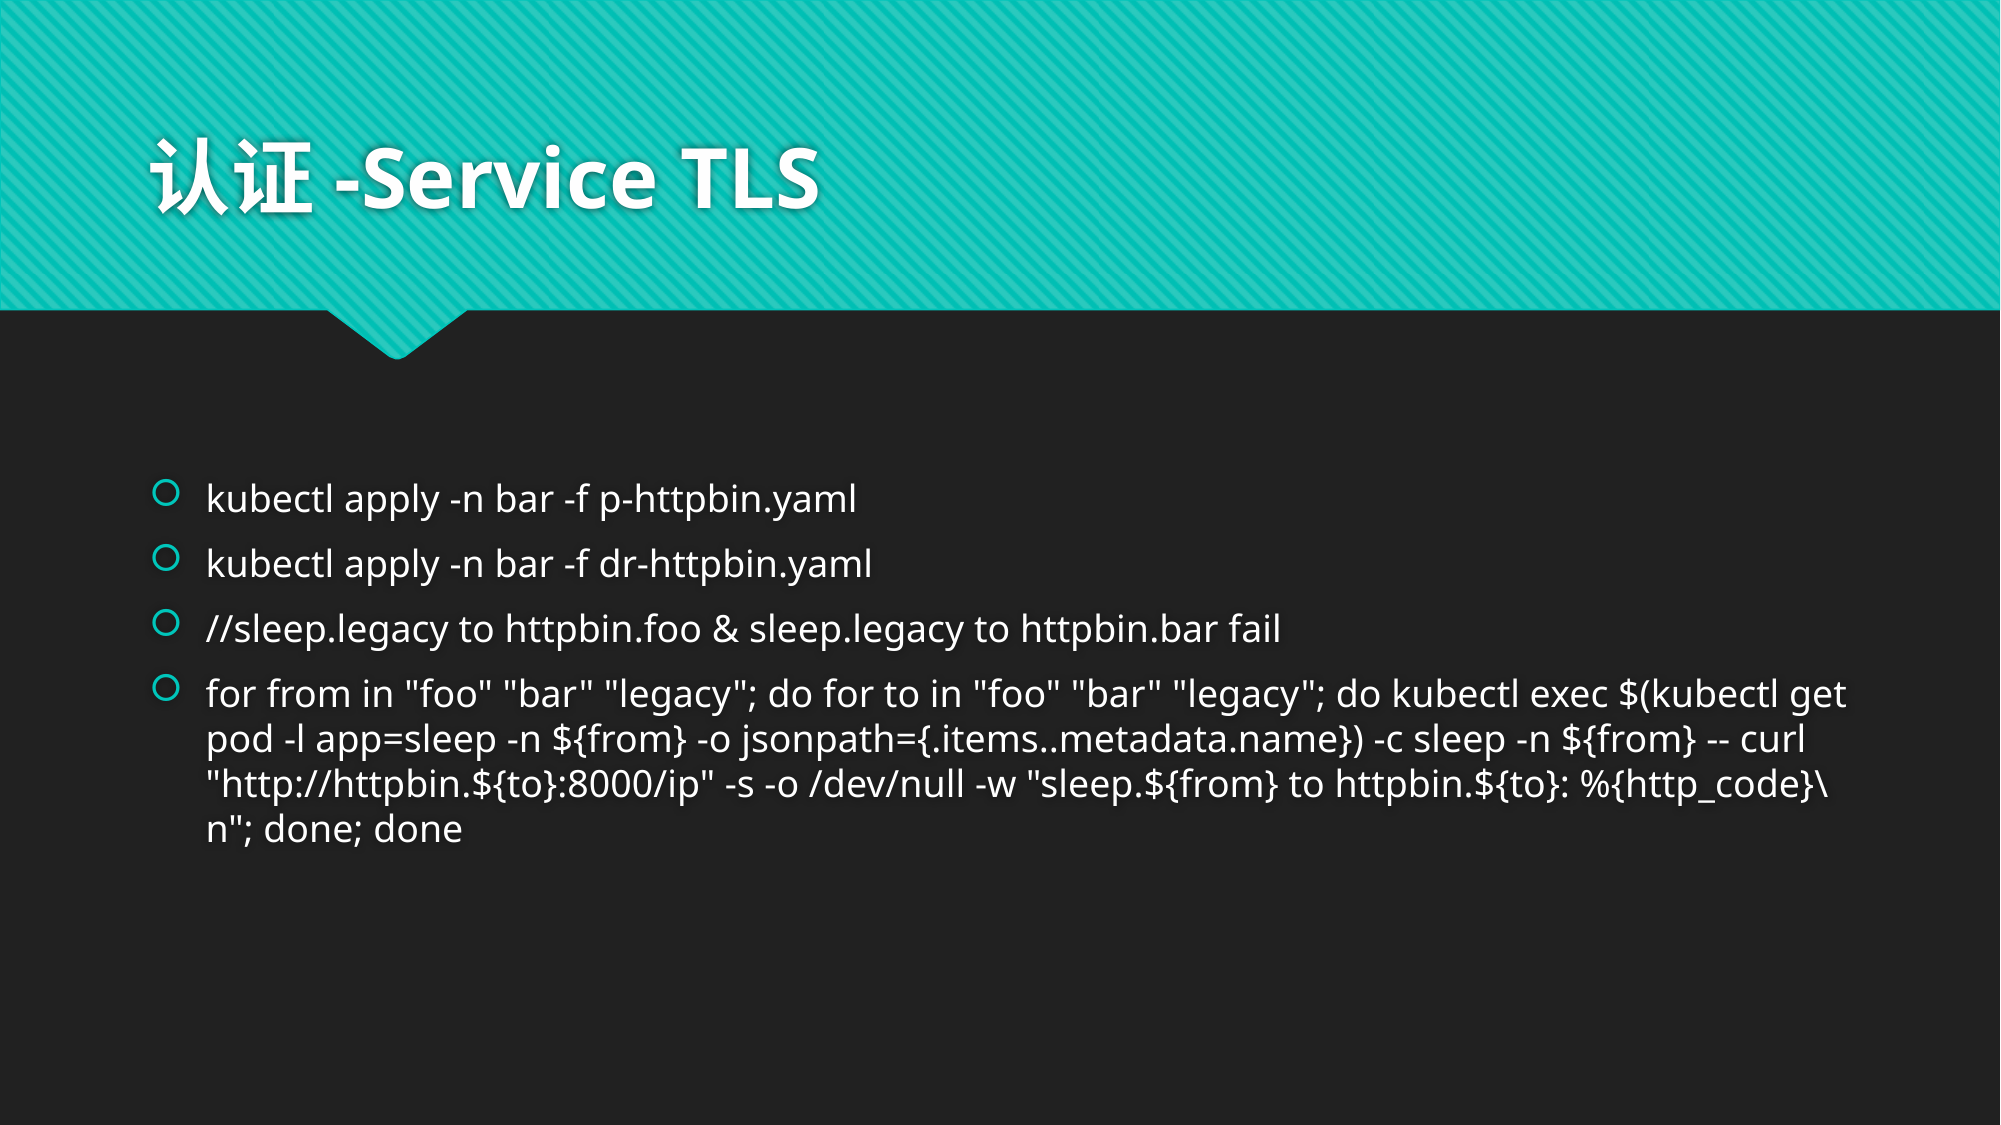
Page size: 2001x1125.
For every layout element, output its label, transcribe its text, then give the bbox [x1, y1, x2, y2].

title 认证-Service TLS [132, 73, 1868, 233]
list kubectl apply -n bar -f p-httpbin.yaml kubectl apply -n bar -f dr-httpbin.yaml //sleep.legacy to httpbin.foo & sleep.legacy to httpbin.bar fail for from in "foo" "bar" "legacy"; do for to in "foo" "bar" "legacy"; do kubectl exec $(kubectl get pod -l app=sleep -n ${from} -o jsonpath={.items..metadata.name}) -c sleep -n ${from} -- curl "http://httpbin.${to}:8000/ip" -s -o /dev/null -w "sleep.${from} to httpbin.${to}: %{http_code}\n"; done; done [134, 364, 1866, 962]
